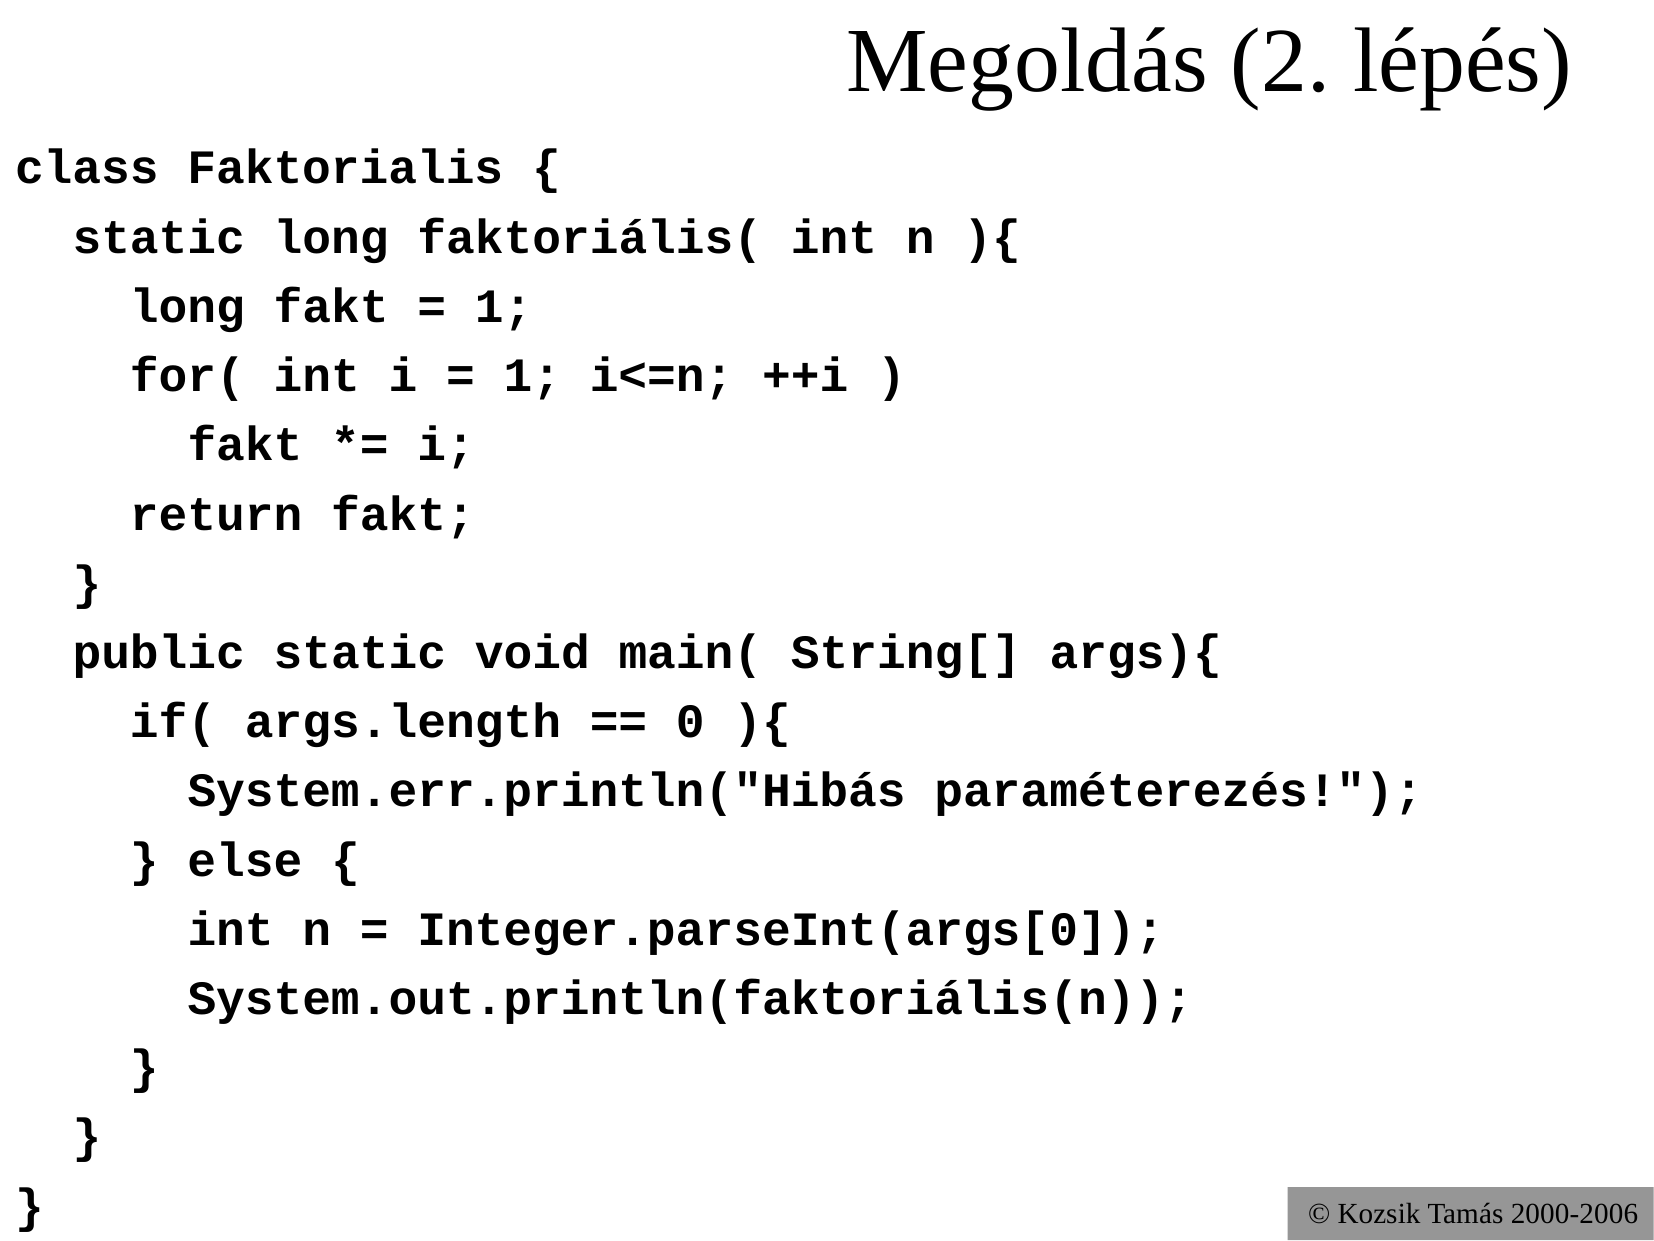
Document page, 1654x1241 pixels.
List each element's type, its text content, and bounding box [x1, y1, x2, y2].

text_box class Faktorialis { static long faktoriális( int n ){ long fakt = 1; for( int i = 1; i<=n; ++i ) fakt *= i; return fakt; } public static void main( String[] args){ if( args.length == 0 ){ System.err.println("Hibás paraméterezés!"); } else { int n = Integer.parseInt(args[0]); System.out.println(faktoriális(n)); } } } [0, 128, 1654, 1240]
text_box Megoldás (2. lépés) [765, 0, 1654, 110]
